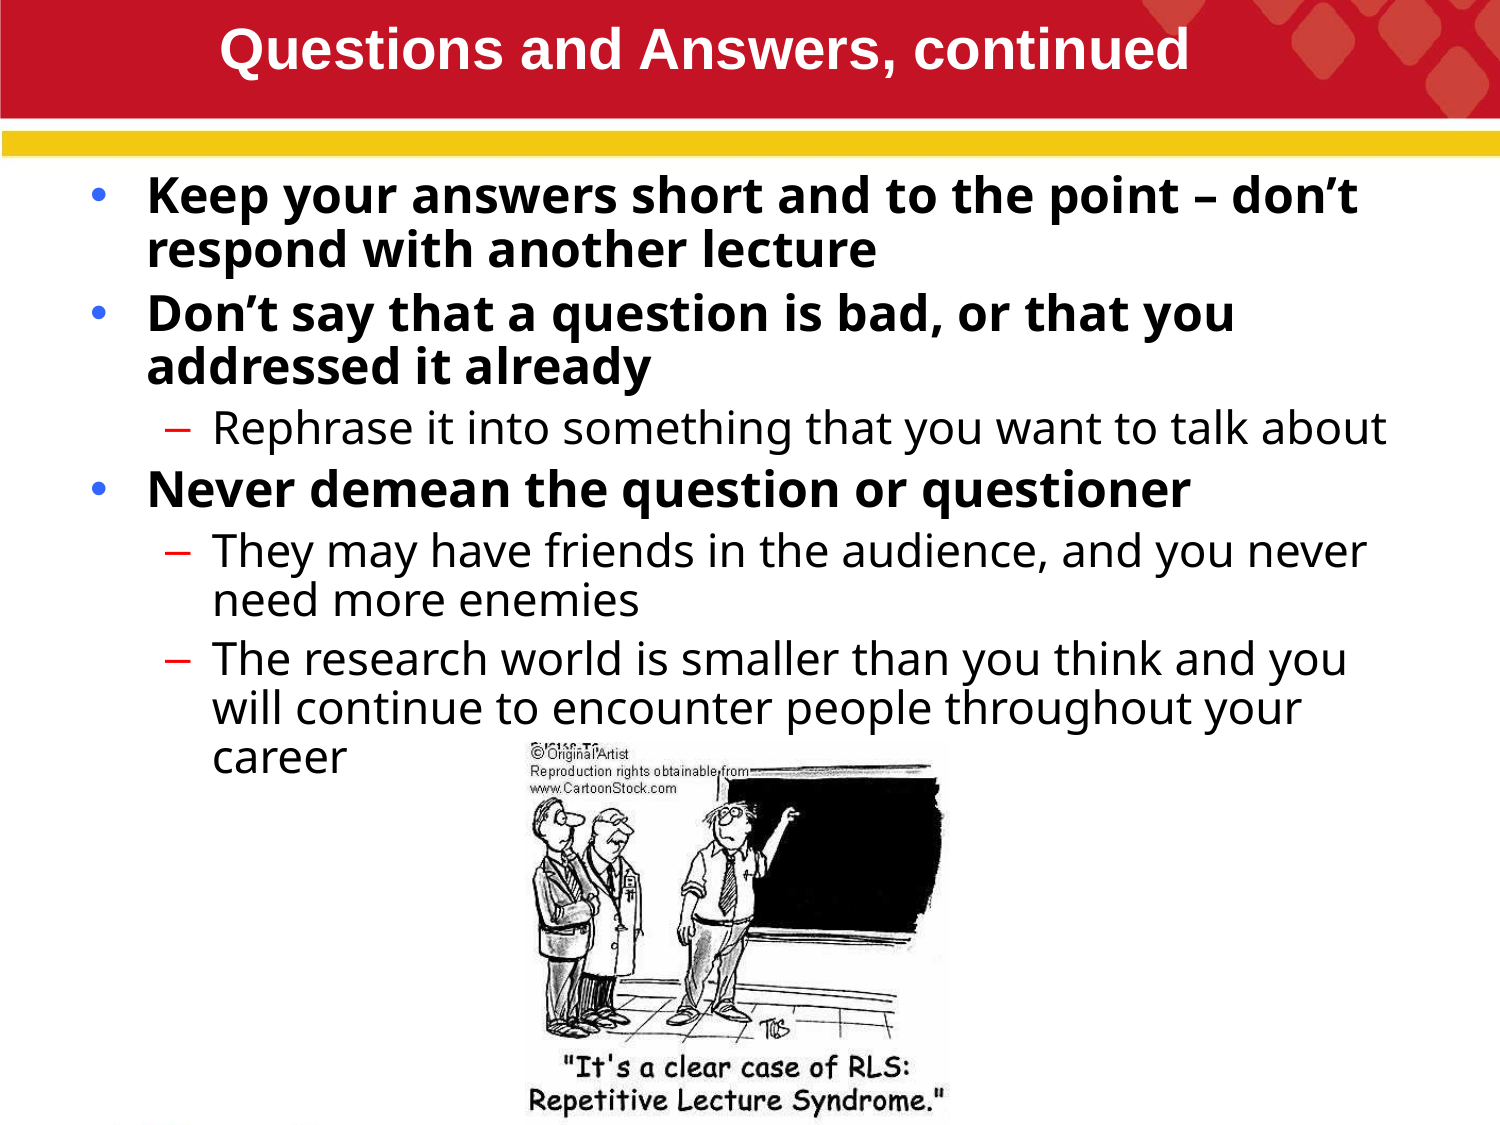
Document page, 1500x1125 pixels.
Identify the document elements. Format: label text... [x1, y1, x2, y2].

picture [0, 0, 1500, 1125]
title Questions and Answers, continued [99, 0, 1313, 92]
list Keep your answers short and to the point – don’t respond with another lecture Don’t say that a question is bad, or that you addressed it already Rephrase it into something that you want to talk about Never demean the question or questioner They may have friends in the audience, and you never need more enemies The research world is smaller than you think and you will continue to encounter people throughout your career [75, 162, 1425, 806]
